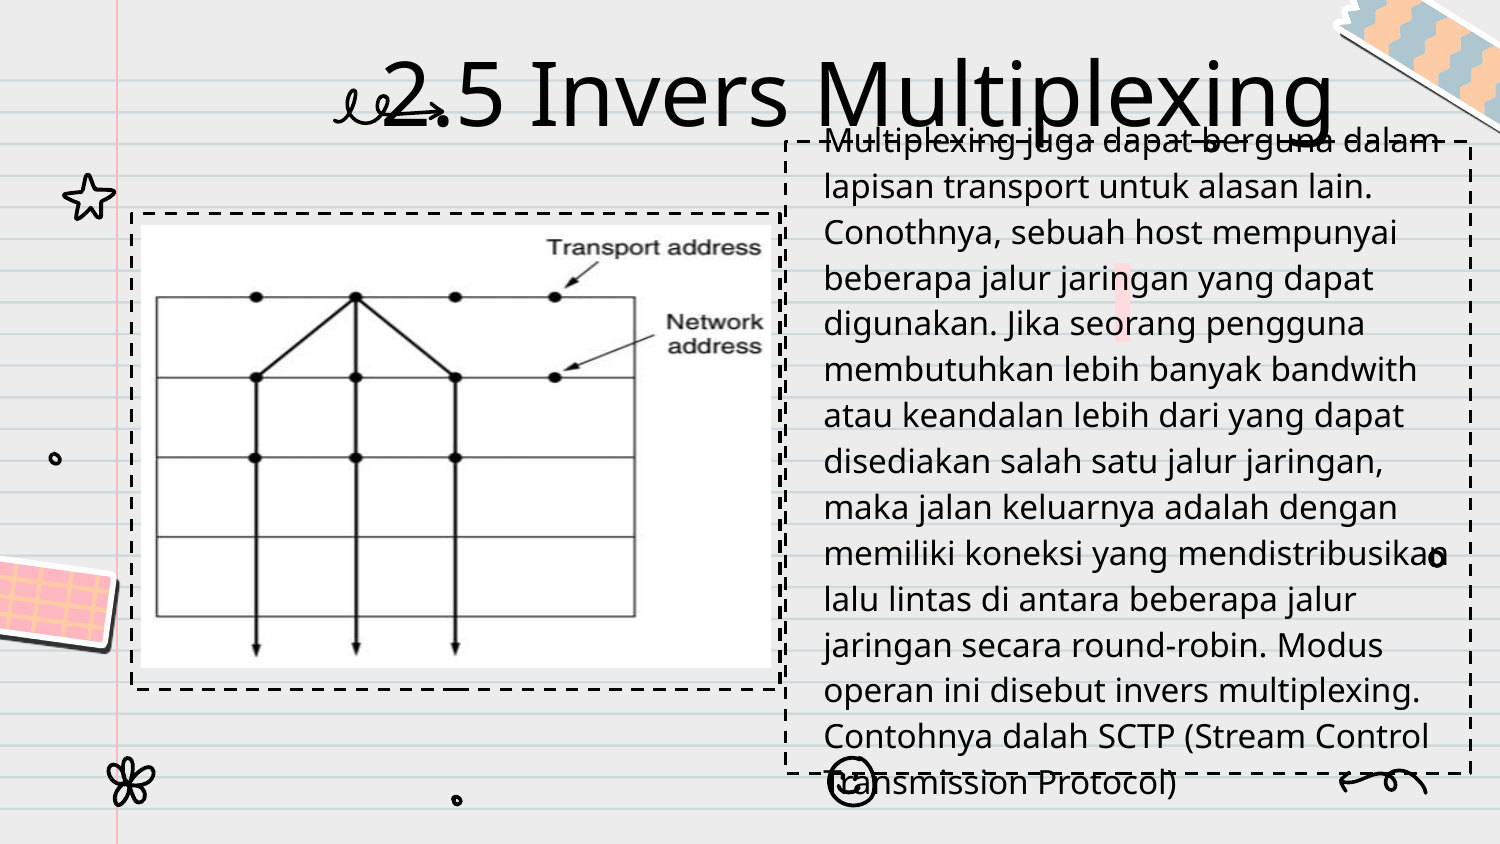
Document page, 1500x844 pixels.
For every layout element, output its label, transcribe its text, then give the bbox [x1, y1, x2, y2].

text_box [0, 516, 120, 668]
title 2.5 Invers Multiplexing [223, 89, 1493, 200]
subtitle Multiplexing juga dapat berguna dalam lapisan transport untuk alasan lain. Conothnya, sebuah host mempunyai beberapa jalur jaringan yang dapat digunakan. Jika seorang pengguna membutuhkan lebih banyak bandwith atau keandalan lebih dari yang dapat disediakan salah satu jalur jaringan, maka jalan keluarnya adalah dengan memiliki koneksi yang mendistribusikan lalu lintas di antara beberapa jalur jaringan secara round-robin. Modus operan ini disebut invers multiplexing. Contohnya dalah SCTP (Stream Control Transmission Protocol) [784, 140, 1472, 775]
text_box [1328, 20, 1500, 110]
picture [141, 225, 771, 669]
subtitle You can add here the materials you need [130, 212, 782, 691]
